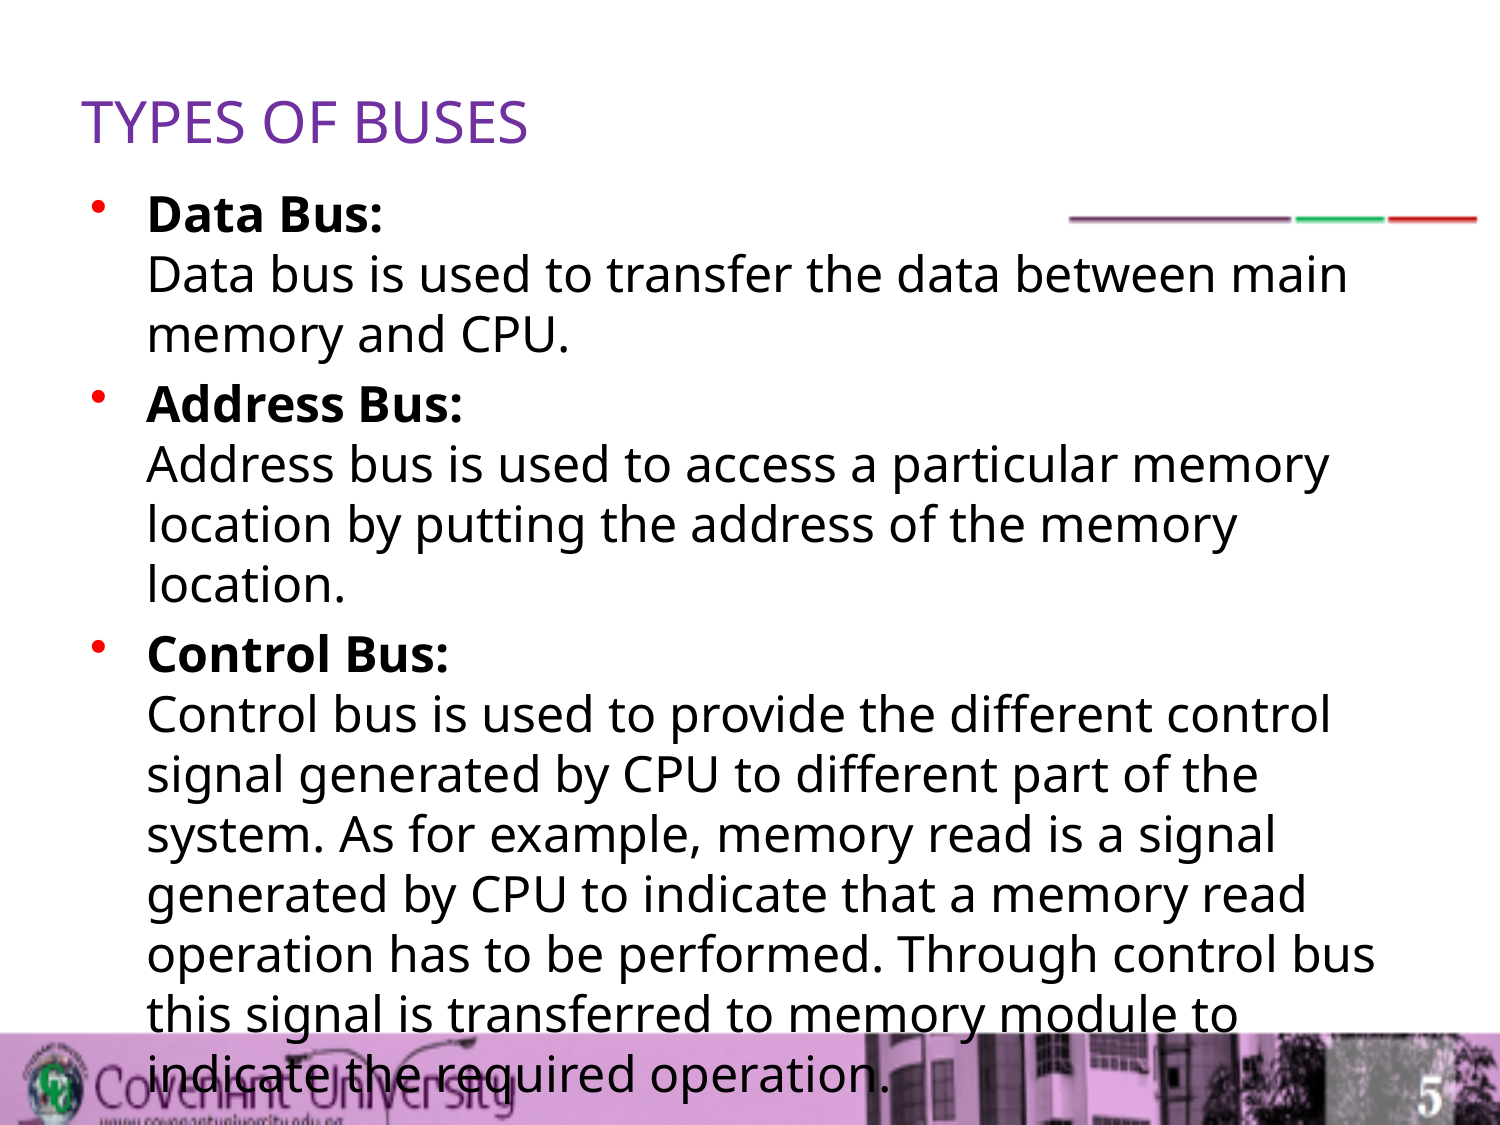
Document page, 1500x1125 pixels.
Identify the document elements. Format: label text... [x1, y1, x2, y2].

picture [0, 0, 1500, 1125]
title TYPES OF BUSES [66, 24, 1413, 163]
list Data Bus: Data bus is used to transfer the data between main memory and CPU. Address Bus: Address bus is used to access a particular memory location by putting the address of the memory location. Control Bus: Control bus is used to provide the different control signal generated by CPU to different part of the system. As for example, memory read is a signal generated by CPU to indicate that a memory read operation has to be performed. Through control bus this signal is transferred to memory module to indicate the required operation. [75, 174, 1417, 1100]
